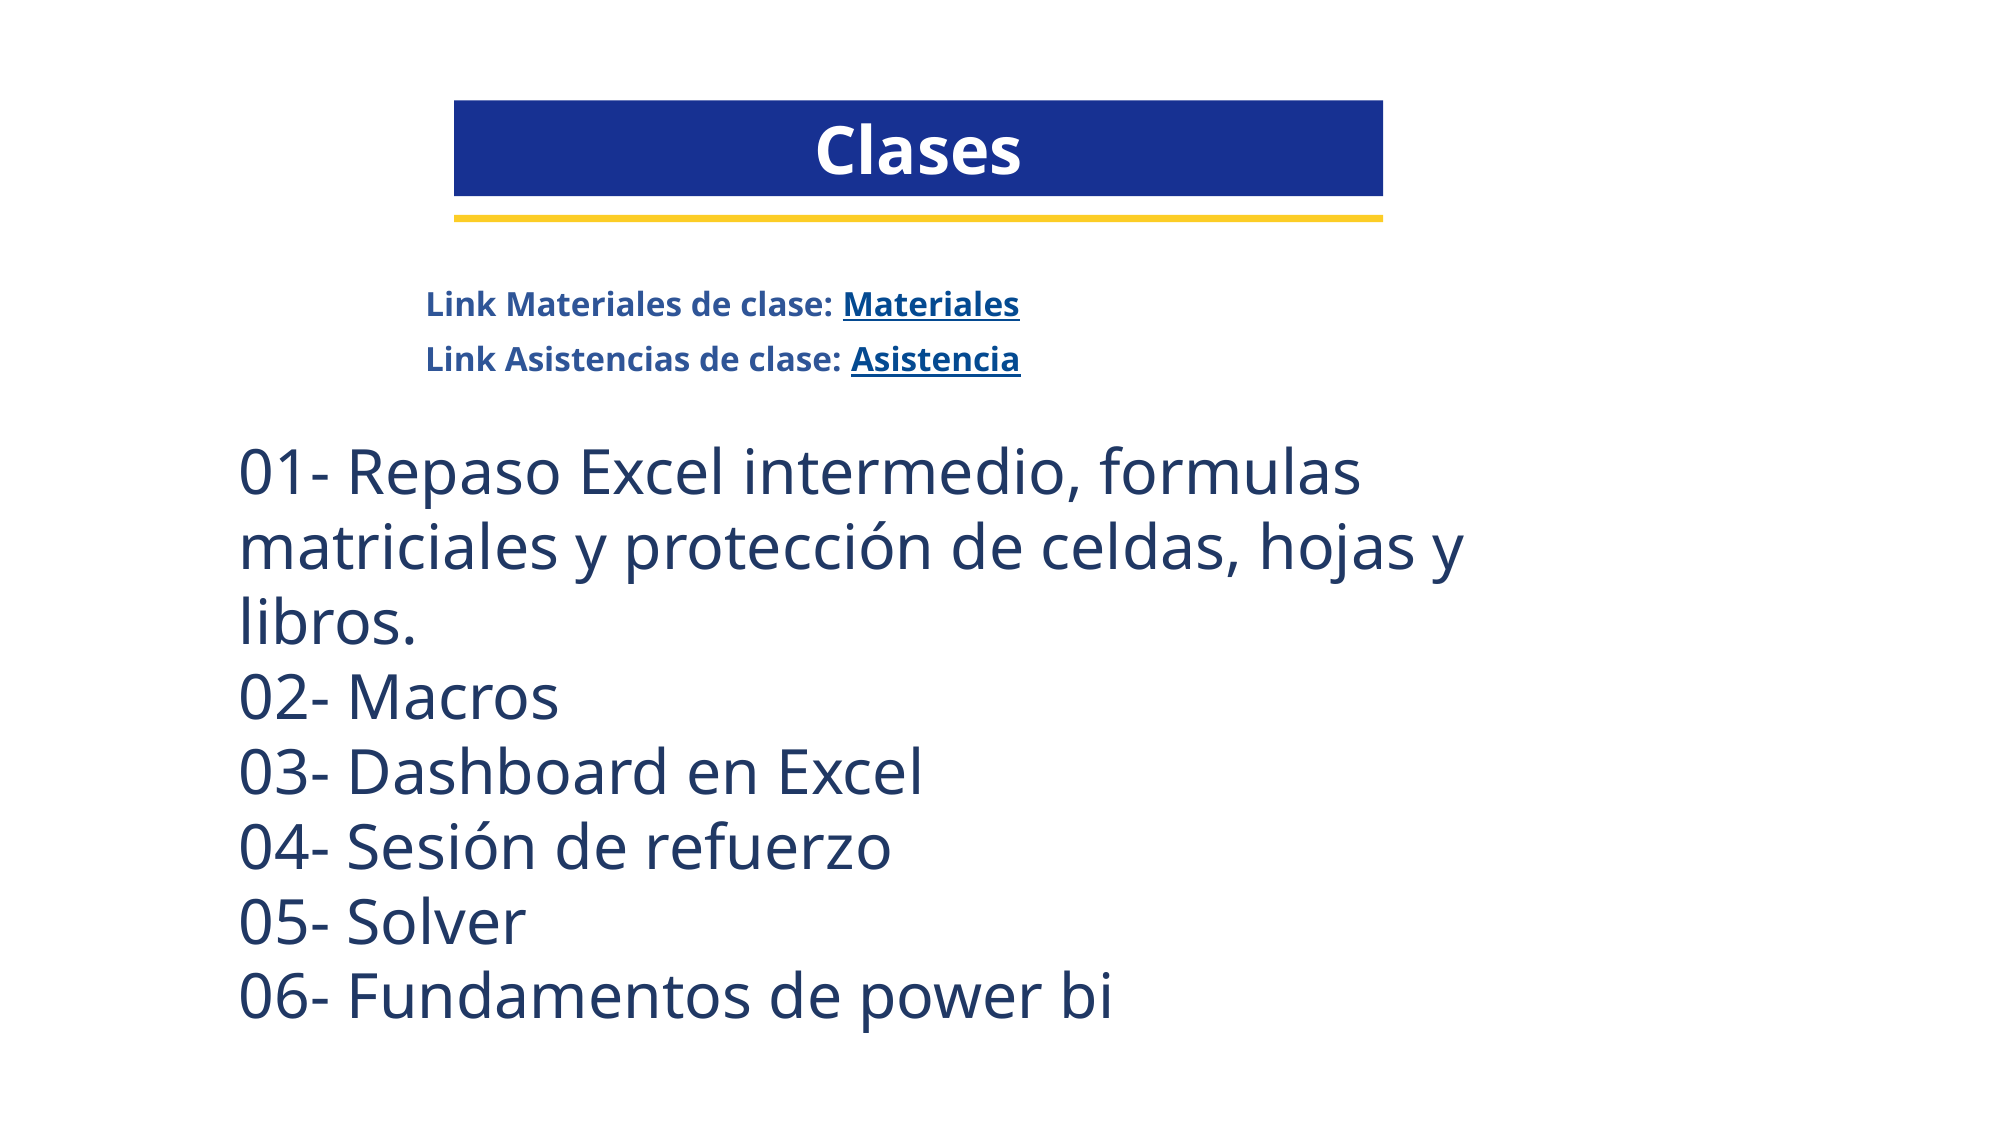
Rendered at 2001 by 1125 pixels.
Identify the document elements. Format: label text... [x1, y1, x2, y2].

text_box [453, 99, 1384, 197]
text_box [453, 214, 1384, 223]
text_box Link Materiales de clase: Materiales [88, 275, 1358, 330]
text_box Link Asistencias de clase: Asistencia [88, 330, 1358, 391]
text_box Clases [614, 100, 1223, 196]
text_box 01- Repaso Excel intermedio, formulas matriciales y protección de celdas, hojas y libros. 02- Macros 03- Dashboard en Excel 04- Sesión de refuerzo 05- Solver 06- Fundamentos de power bi [223, 424, 1653, 1125]
